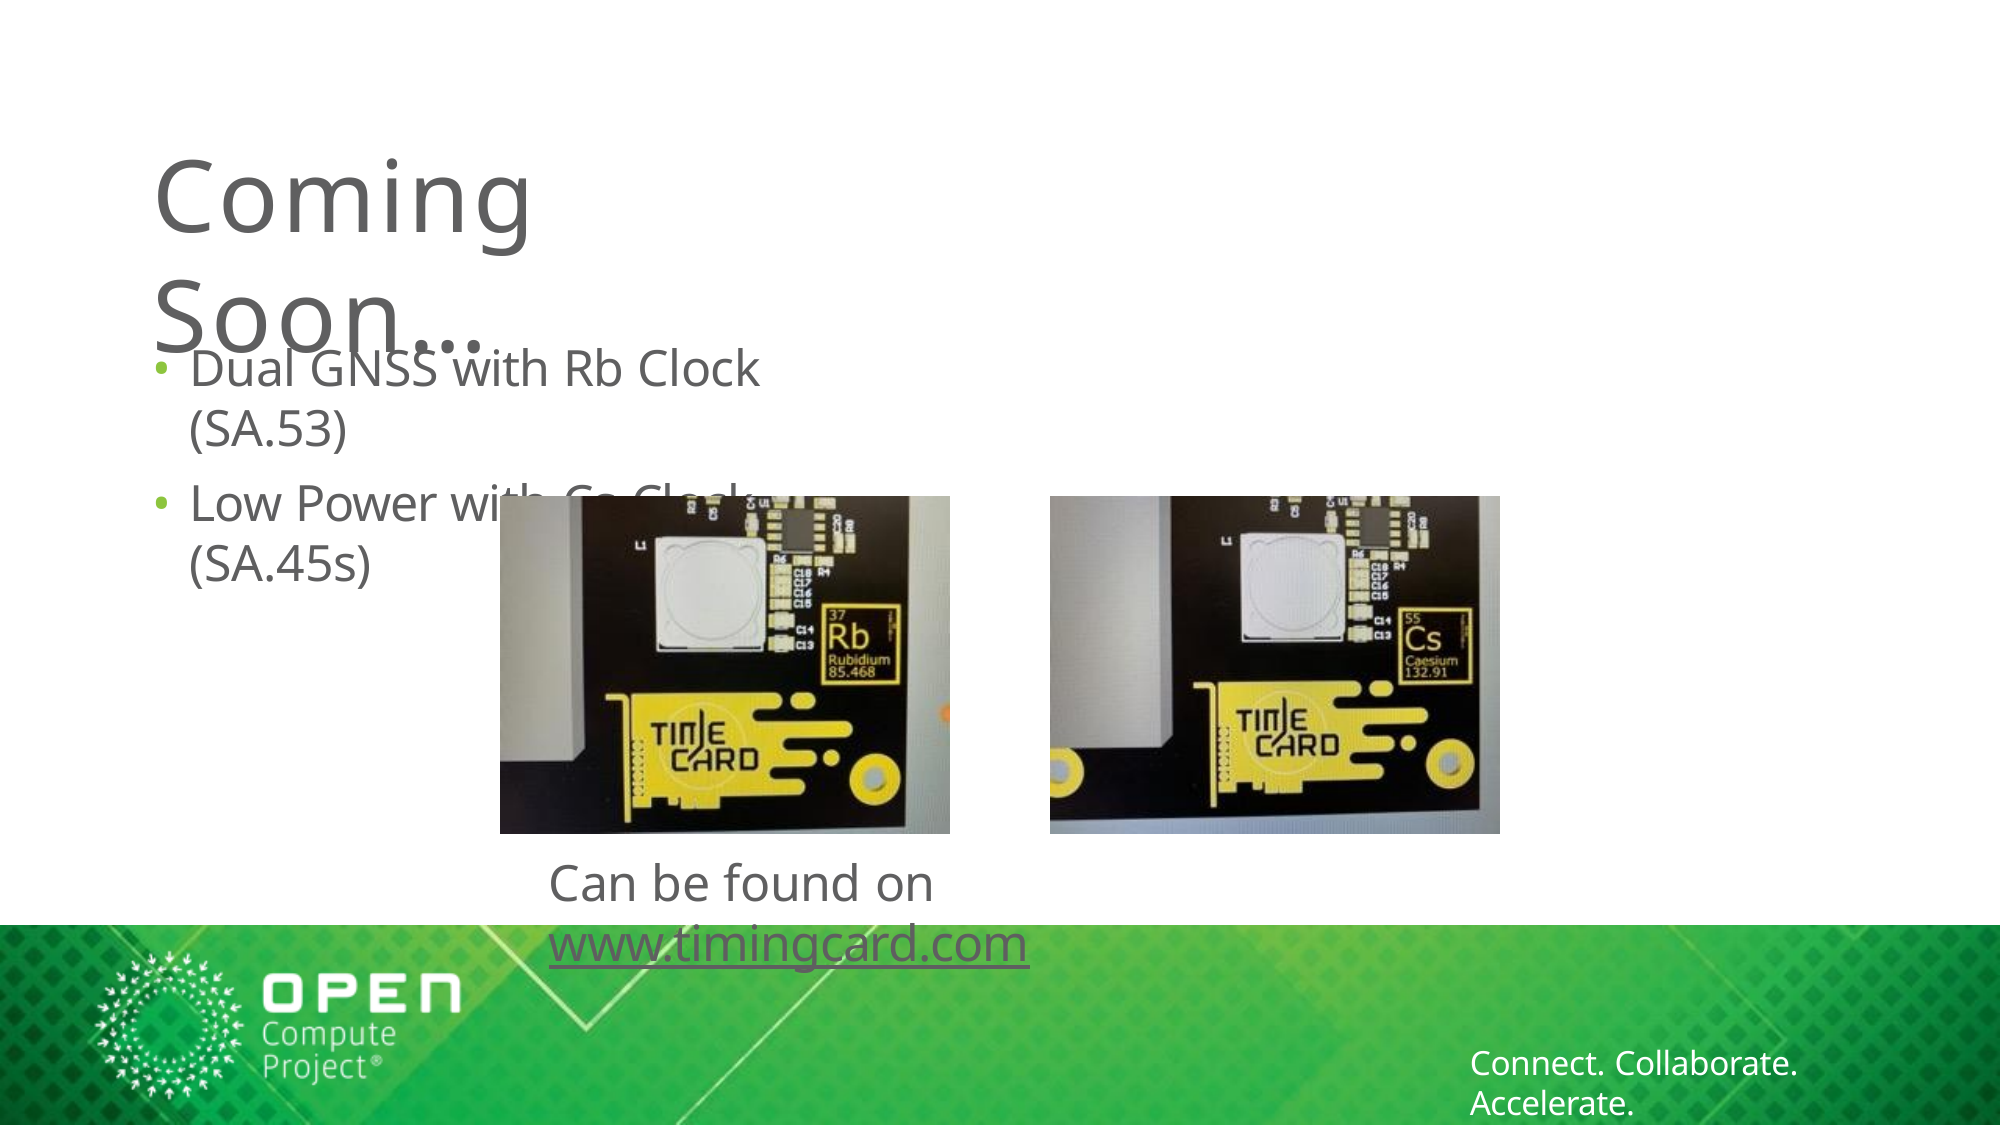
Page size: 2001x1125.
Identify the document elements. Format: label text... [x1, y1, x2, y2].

picture [1049, 496, 1500, 834]
title Coming Soon… [150, 130, 856, 319]
text_box Can be found on www.timingcard.com [546, 849, 1347, 980]
text_box Connect. Collaborate. Accelerate. [1467, 1040, 1937, 1122]
picture [0, 925, 2000, 1125]
text_box Dual GNSS with Rb Clock (SA.53) Low Power with Cs Clock (SA.45s) [150, 319, 899, 592]
picture [500, 496, 951, 834]
